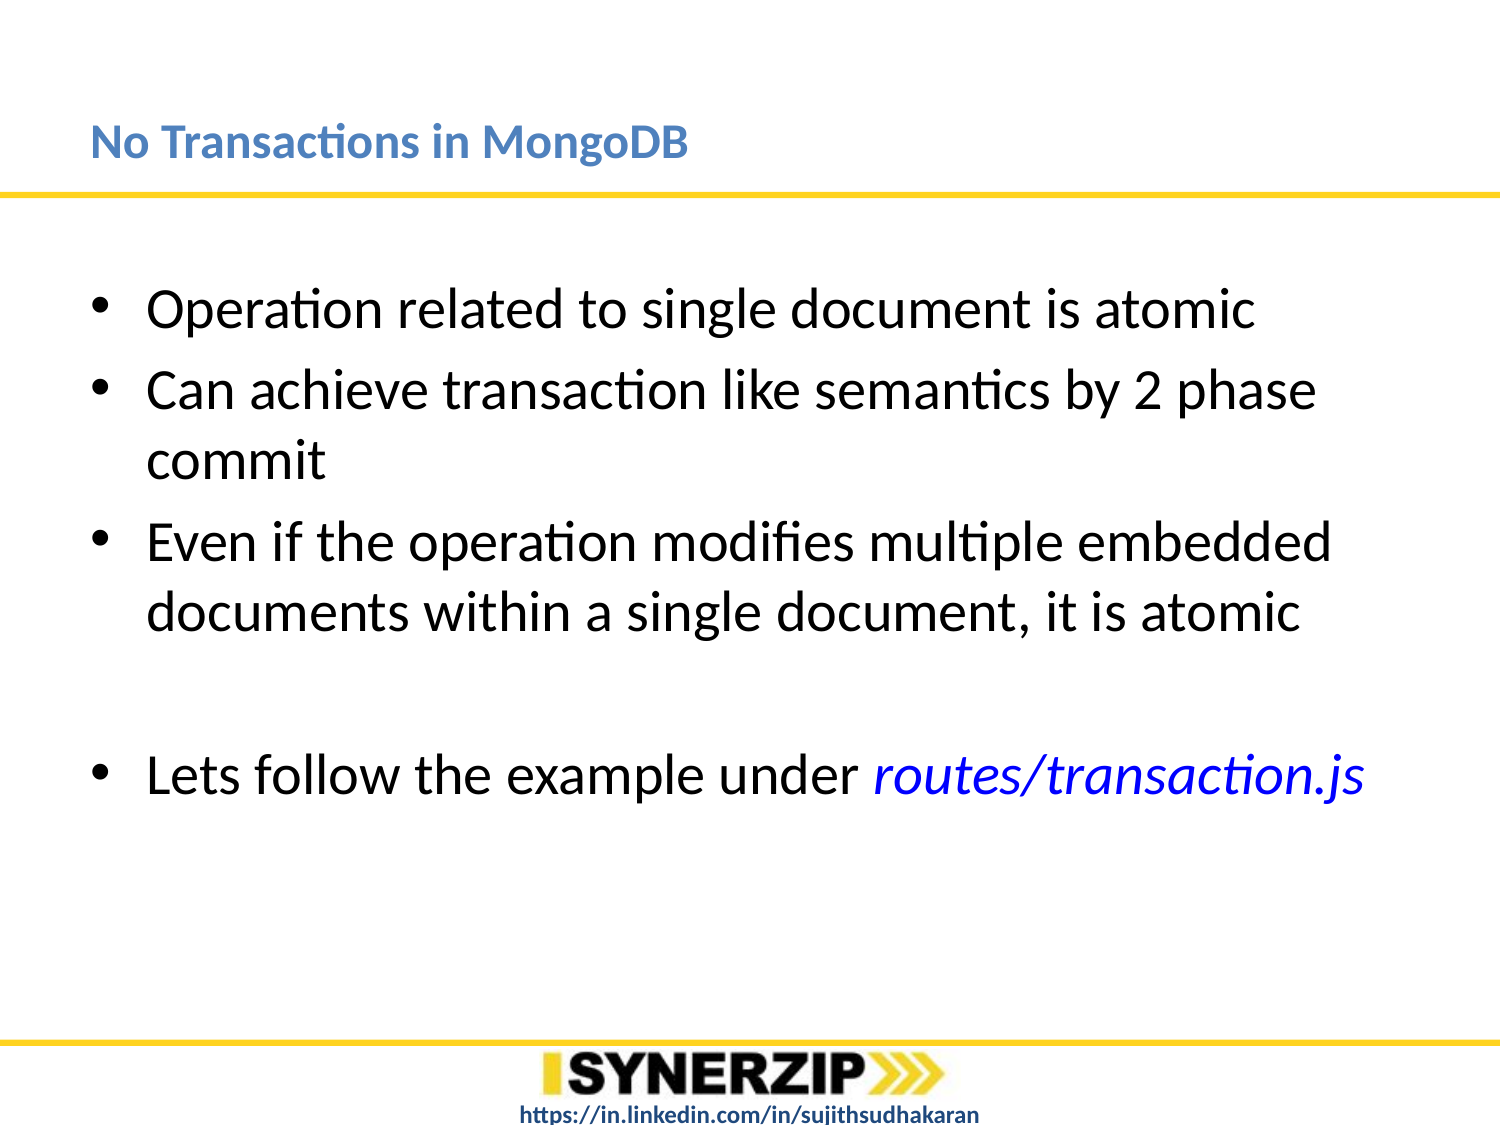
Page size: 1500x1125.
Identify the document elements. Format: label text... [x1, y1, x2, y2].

footer https://in.linkedin.com/in/sujithsudhakaran [500, 1090, 1000, 1125]
picture [539, 1049, 961, 1090]
title No Transactions in MongoDB [75, 45, 1425, 233]
list Operation related to single document is atomic Can achieve transaction like semantics by 2 phase commit Even if the operation modifies multiple embedded documents within a single document, it is atomic Lets follow the example under routes/transaction.js [75, 262, 1425, 1005]
